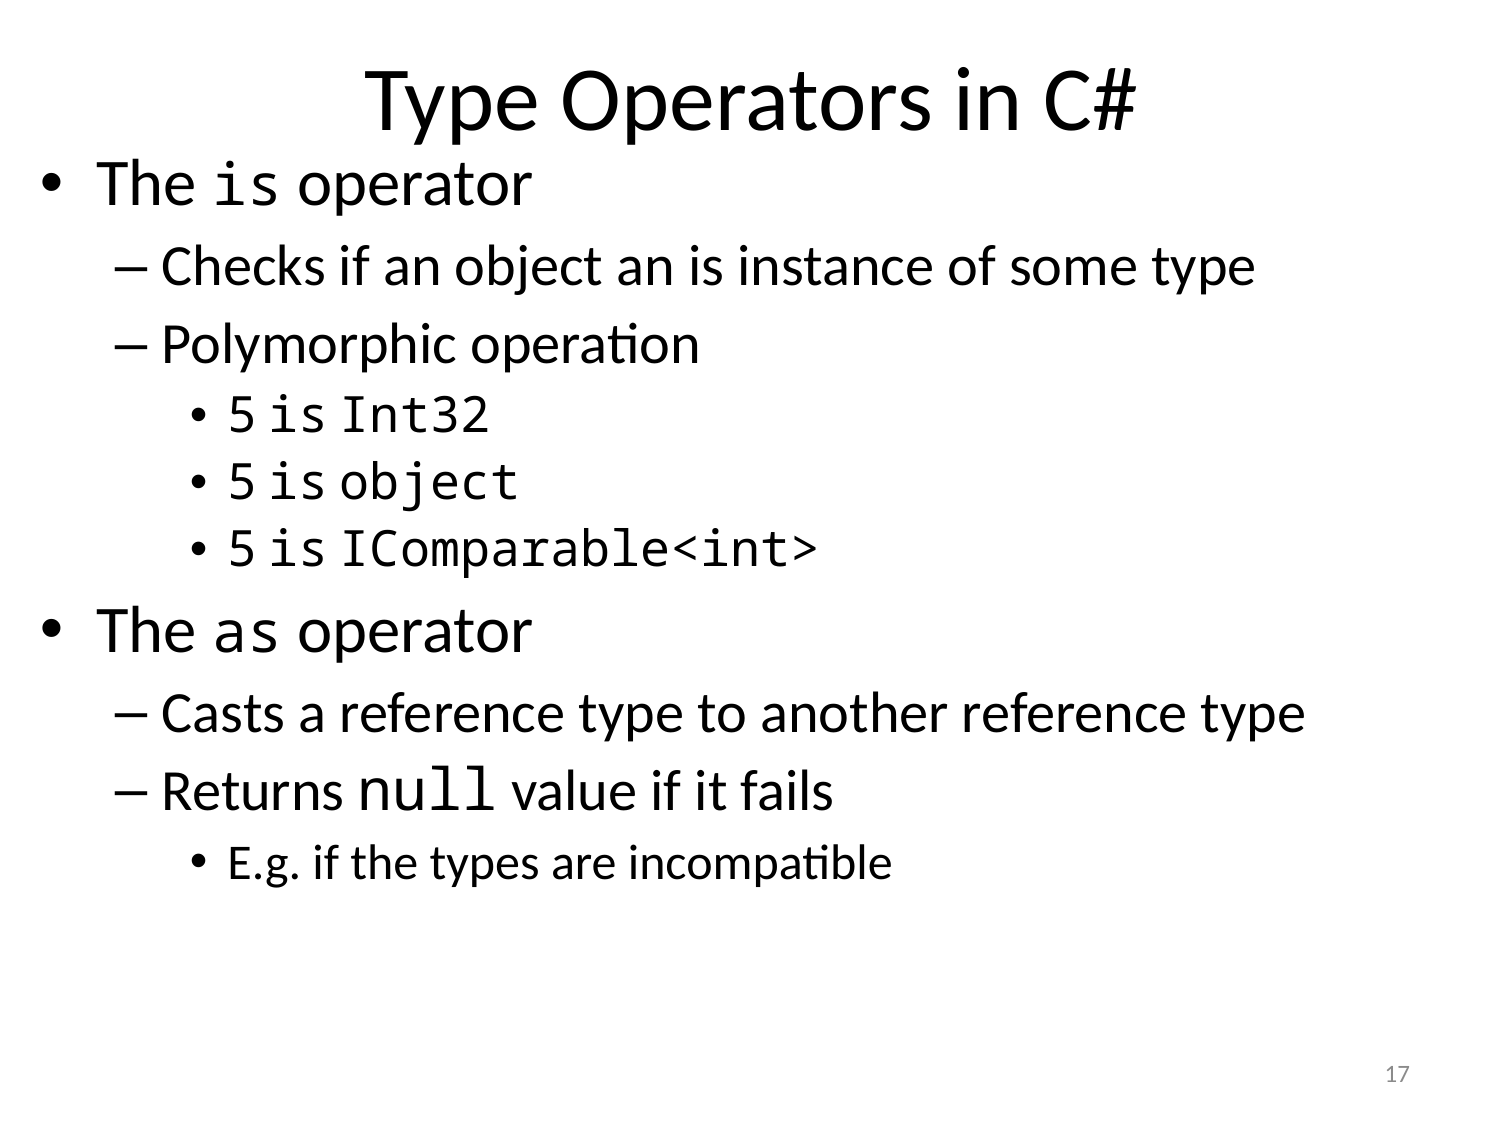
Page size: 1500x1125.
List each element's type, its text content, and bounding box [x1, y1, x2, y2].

list The is operator Checks if an object an is instance of some type Polymorphic operation 5 is Int32 5 is object 5 is IComparable<int> The as operator Casts a reference type to another reference type Returns null value if it fails E.g. if the types are incompatible [24, 137, 1463, 1100]
slide_number 17 [1074, 1042, 1425, 1103]
title Type Operators in C# [76, 0, 1427, 137]
